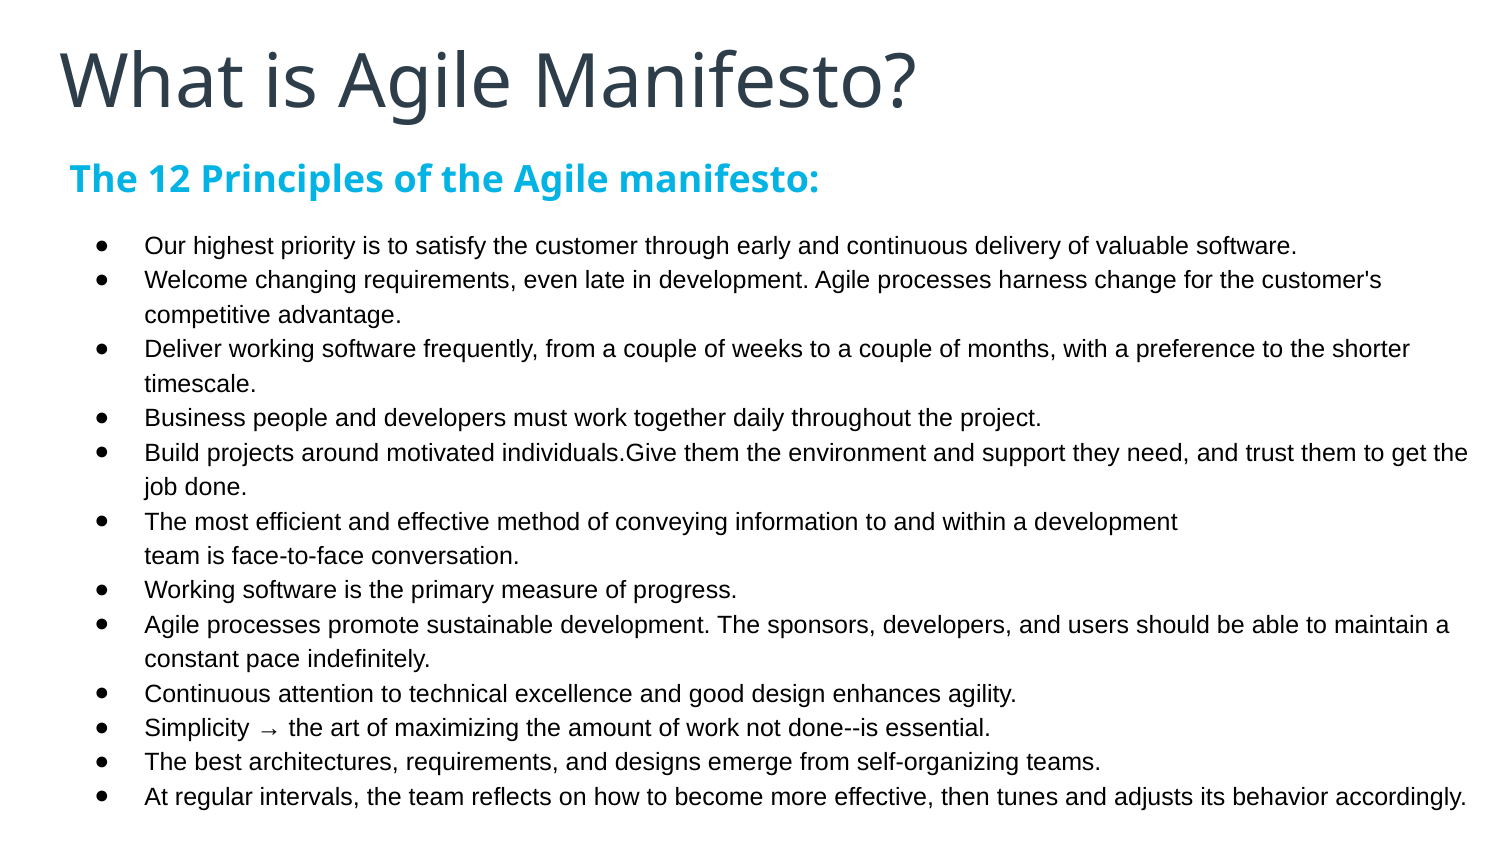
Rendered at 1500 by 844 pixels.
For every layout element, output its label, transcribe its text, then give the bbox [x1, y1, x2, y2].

title What is Agile Manifesto? [53, 26, 1404, 125]
list The 12 Principles of the Agile manifesto: Our highest priority is to satisfy the customer through early and continuous delivery of valuable software. Welcome changing requirements, even late in development. Agile processes harness change for the customer's competitive advantage. Deliver working software frequently, from a couple of weeks to a couple of months, with a preference to the shorter timescale. Business people and developers must work together daily throughout the project. Build projects around motivated individuals.Give them the environment and support they need, and trust them to get the job done. The most efficient and effective method of conveying information to and within a development team is face-to-face conversation. Working software is the primary measure of progress. Agile processes promote sustainable development. The sponsors, developers, and users should be able to maintain a constant pace indefinitely. Continuous attention to technical excellence and good design enhances agility. Simplicity → the art of maximizing the amount of work not done--is essential. The best architectures, requirements, and designs emerge from self-organizing teams. At regular intervals, the team reflects on how to become more effective, then tunes and adjusts its behavior accordingly. [63, 149, 1500, 816]
